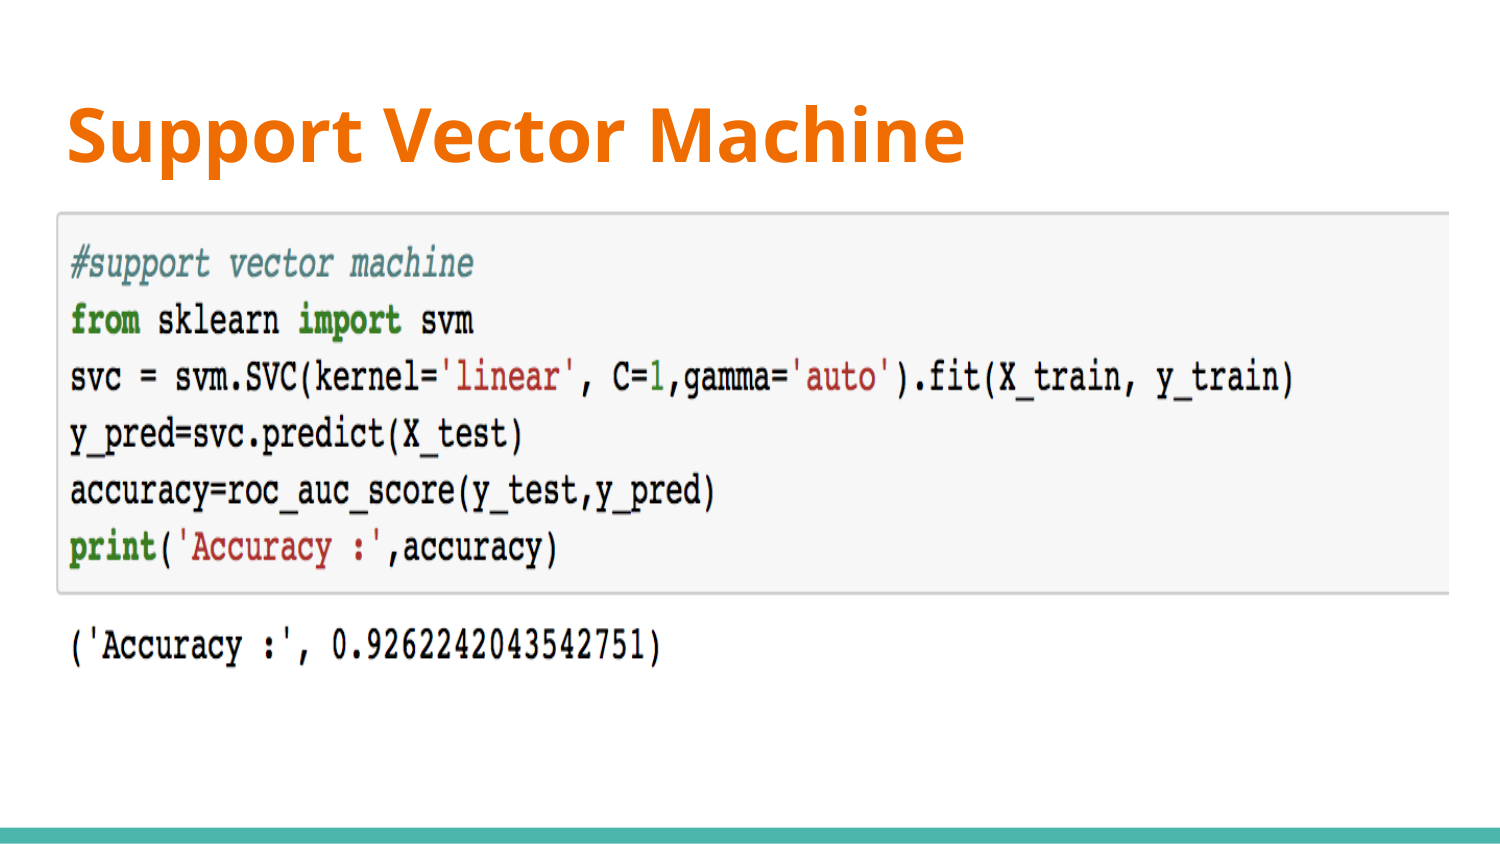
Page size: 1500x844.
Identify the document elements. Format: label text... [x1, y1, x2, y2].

picture [50, 207, 1450, 698]
title Support Vector Machine [51, 72, 1449, 189]
